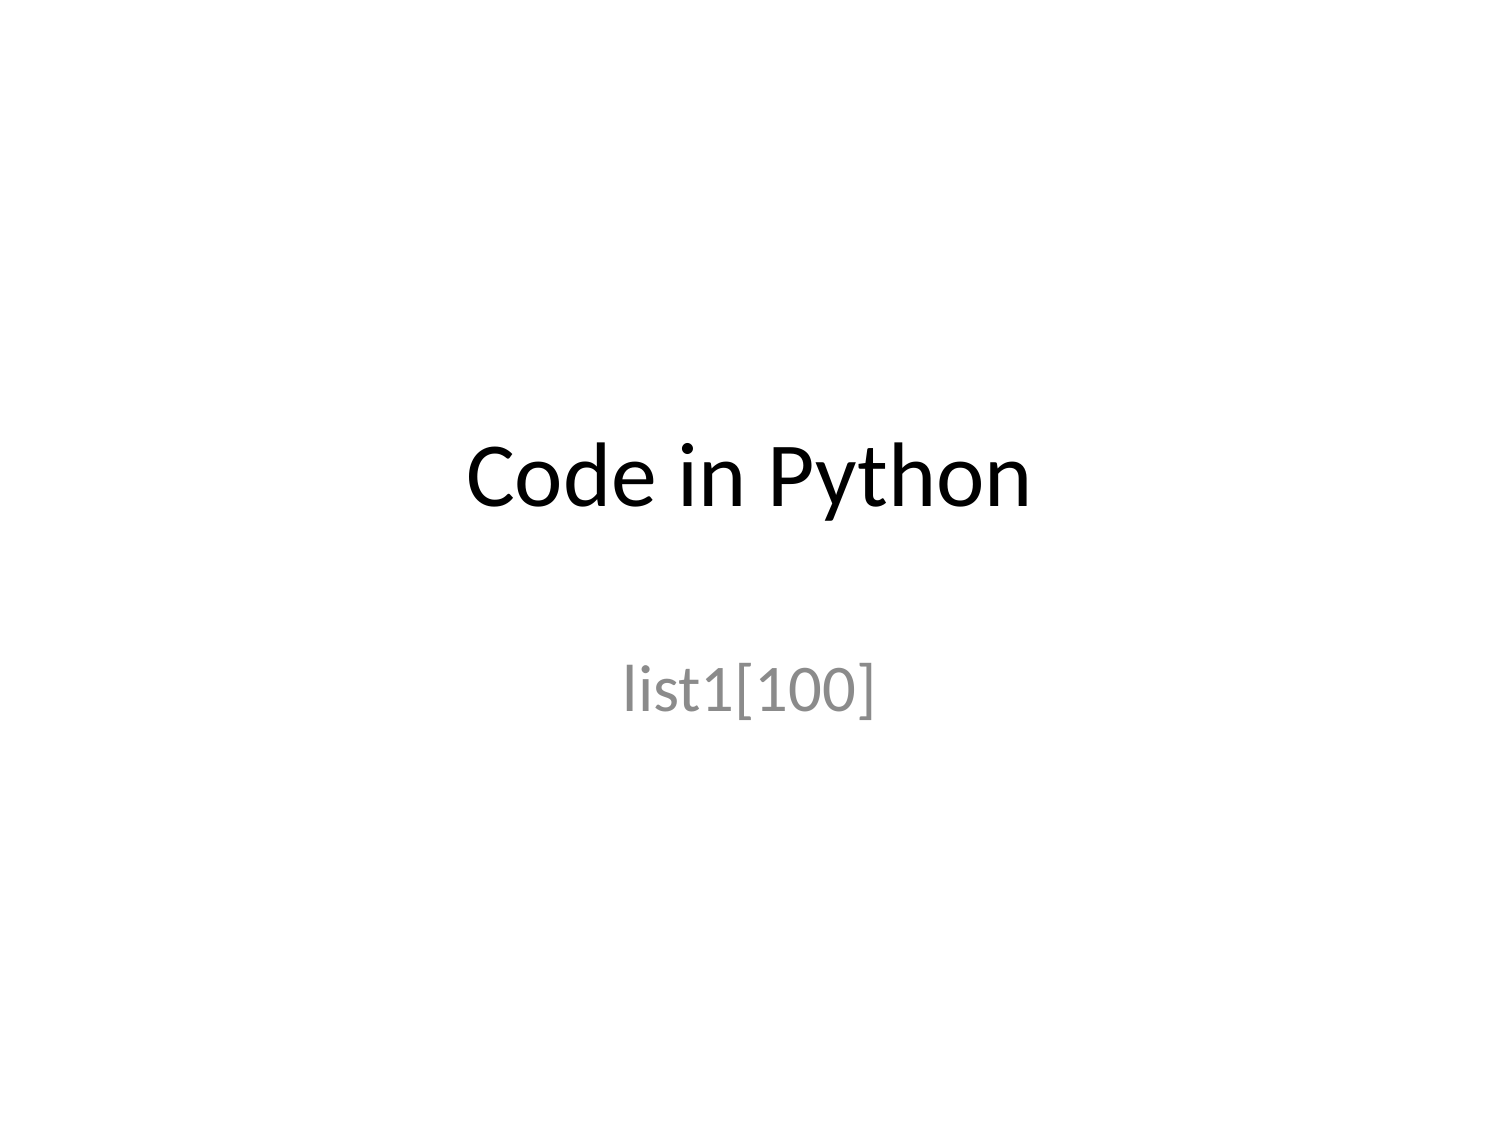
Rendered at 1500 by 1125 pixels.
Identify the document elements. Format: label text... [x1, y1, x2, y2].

title Code in Python [112, 349, 1388, 591]
subtitle list1[100] [225, 637, 1275, 925]
